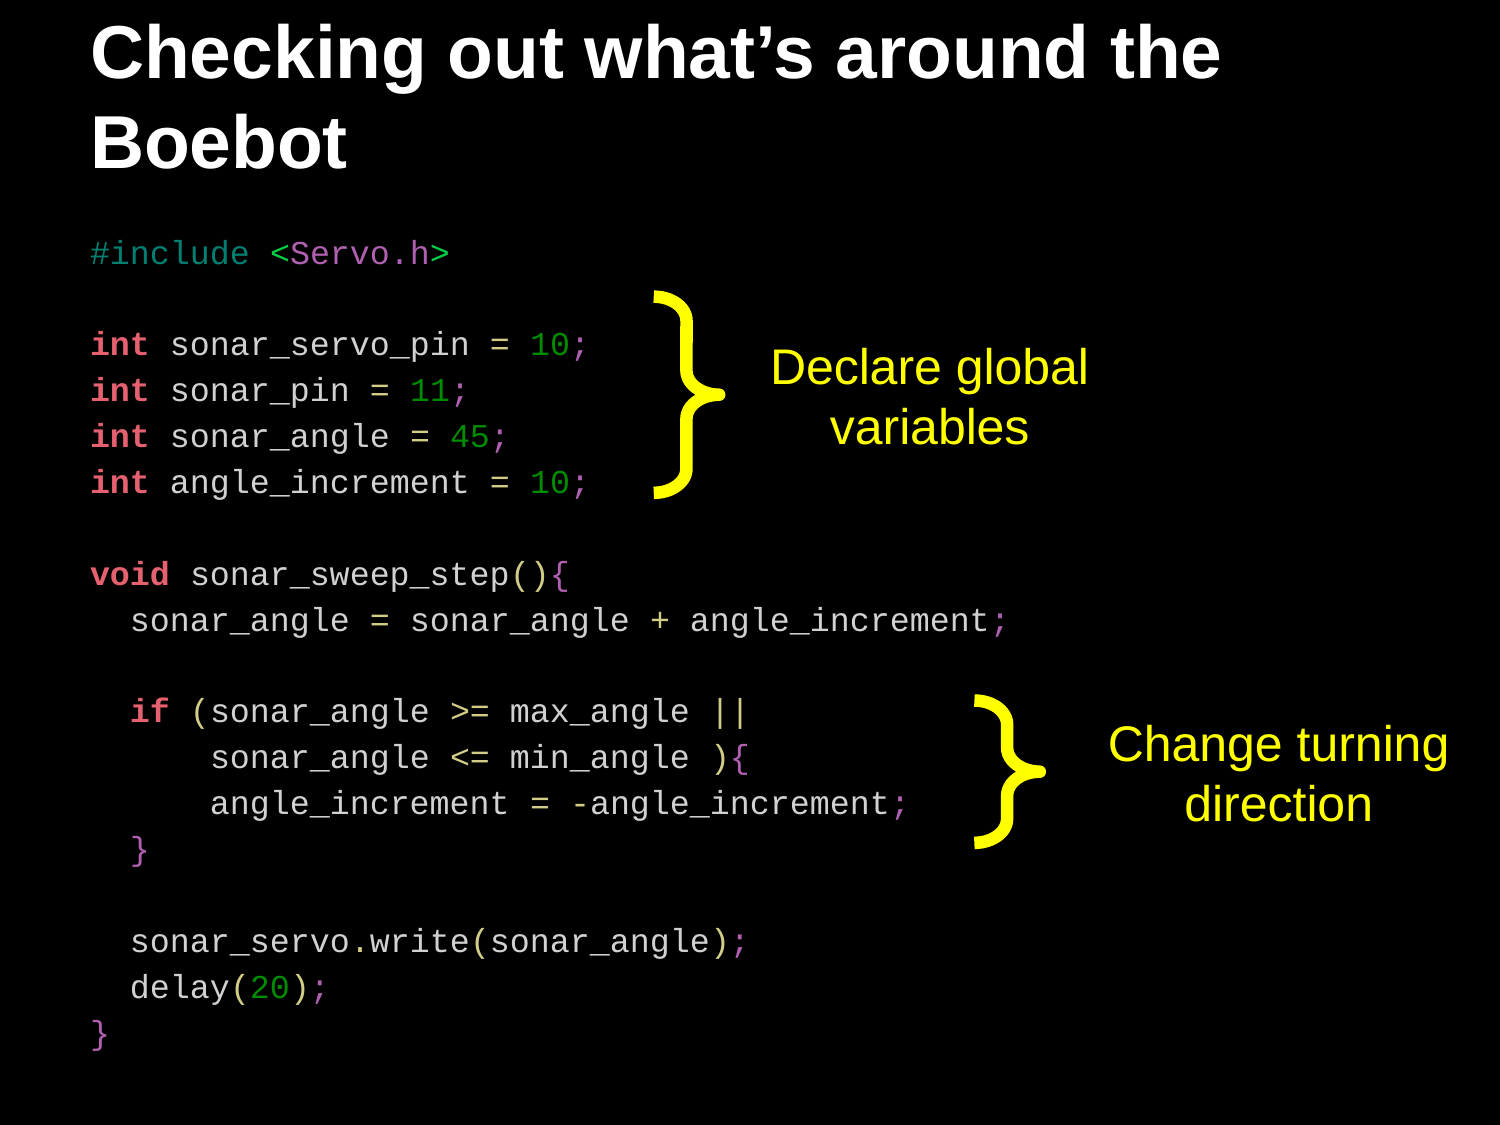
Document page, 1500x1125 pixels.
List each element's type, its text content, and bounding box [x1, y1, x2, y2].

text_box [653, 296, 720, 493]
title Checking out what’s around the Boebot [75, 70, 1425, 199]
text_box Declare global variables [752, 377, 1107, 412]
text_box Change turning direction [1070, 712, 1488, 831]
text_box [974, 700, 1040, 843]
text_box #include <Servo.h> int sonar_servo_pin = 10; int sonar_pin = 11; int sonar_angle = 45; int angle_increment = 10; void sonar_sweep_step(){ sonar_angle = sonar_angle + angle_increment; if (sonar_angle >= max_angle || sonar_angle <= min_angle ){ angle_increment = -angle_increment; } sonar_servo.write(sonar_angle); delay(20); } [74, 209, 1425, 1084]
